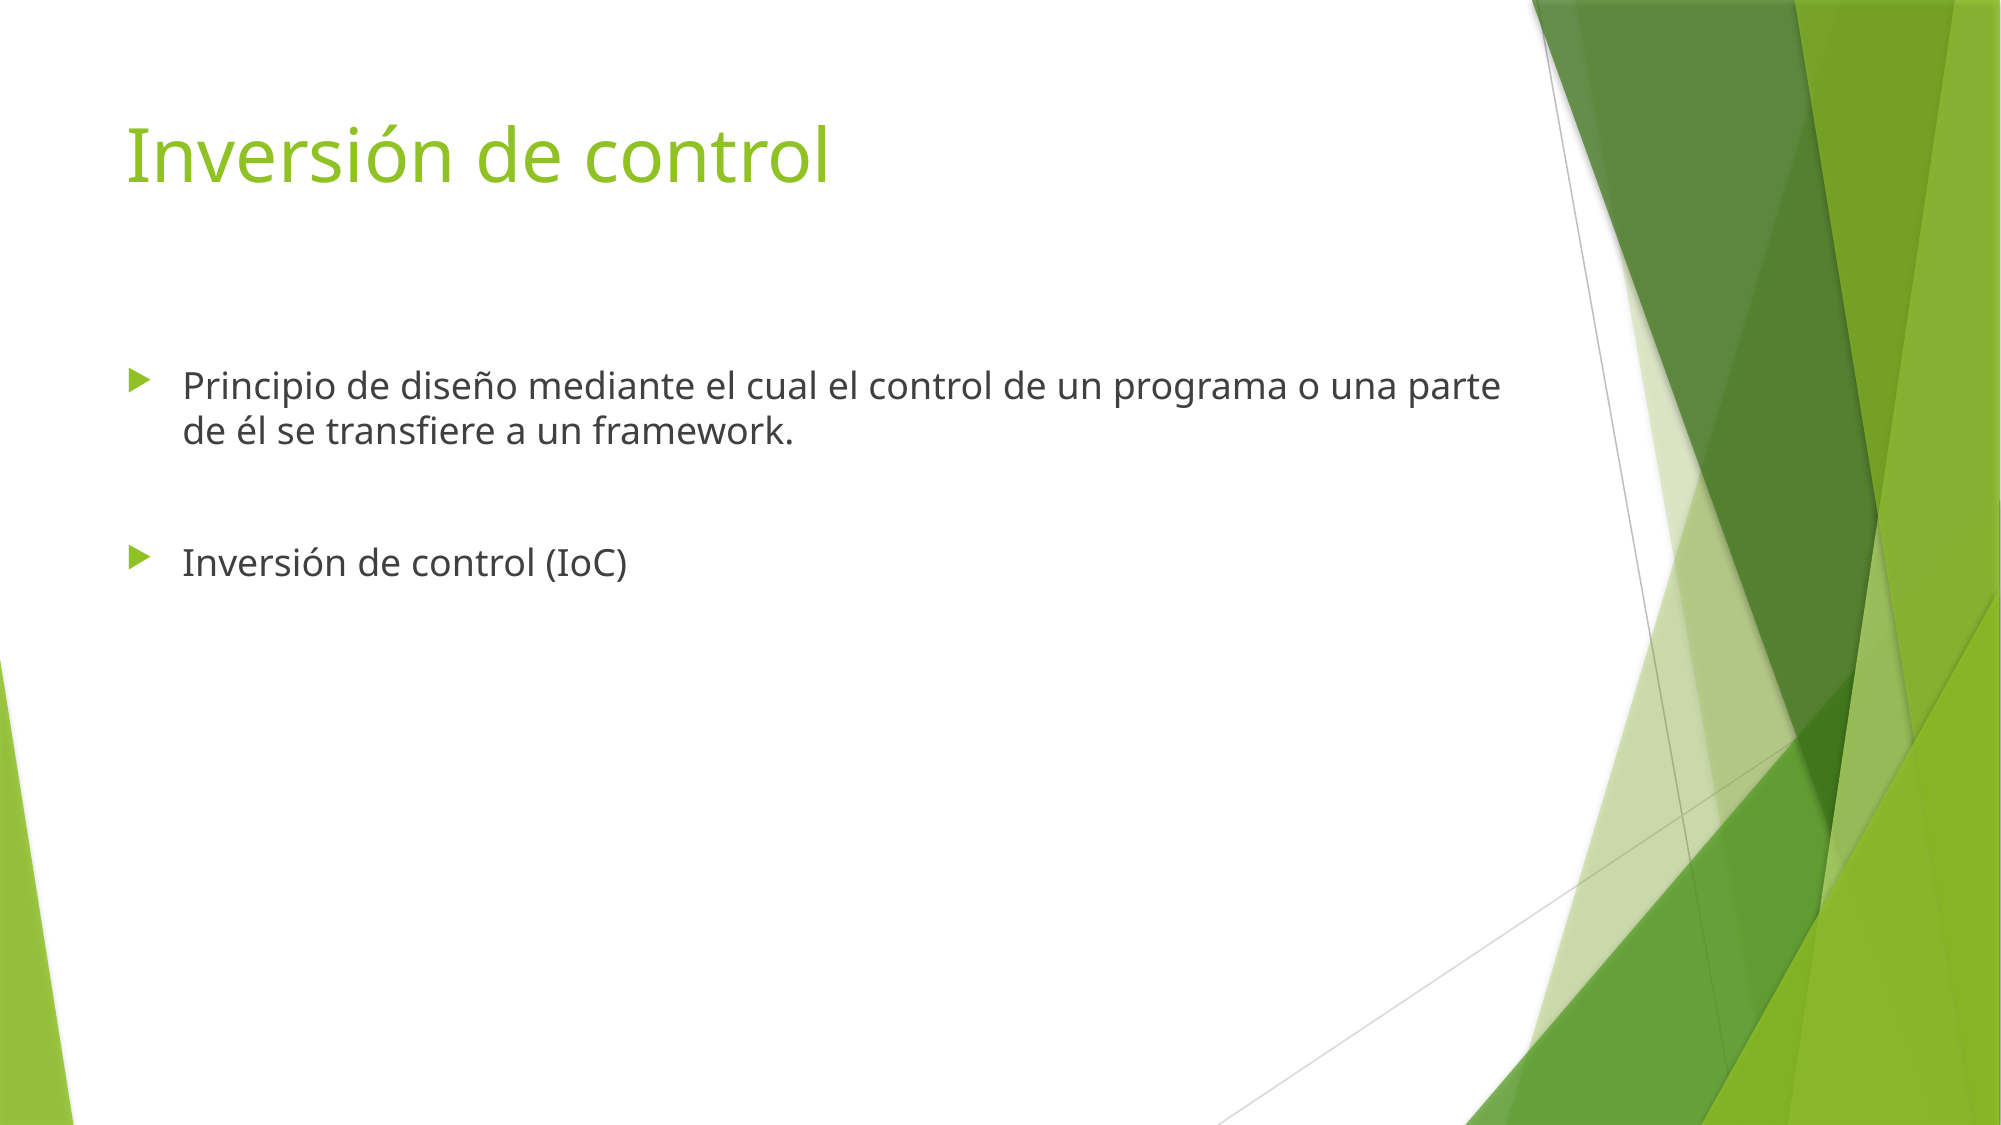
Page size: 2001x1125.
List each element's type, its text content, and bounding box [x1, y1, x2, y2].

list Principio de diseño mediante el cual el control de un programa o una parte de él se transfiere a un framework. Inversión de control (IoC) [111, 354, 1522, 992]
title Inversión de control [111, 99, 1522, 317]
